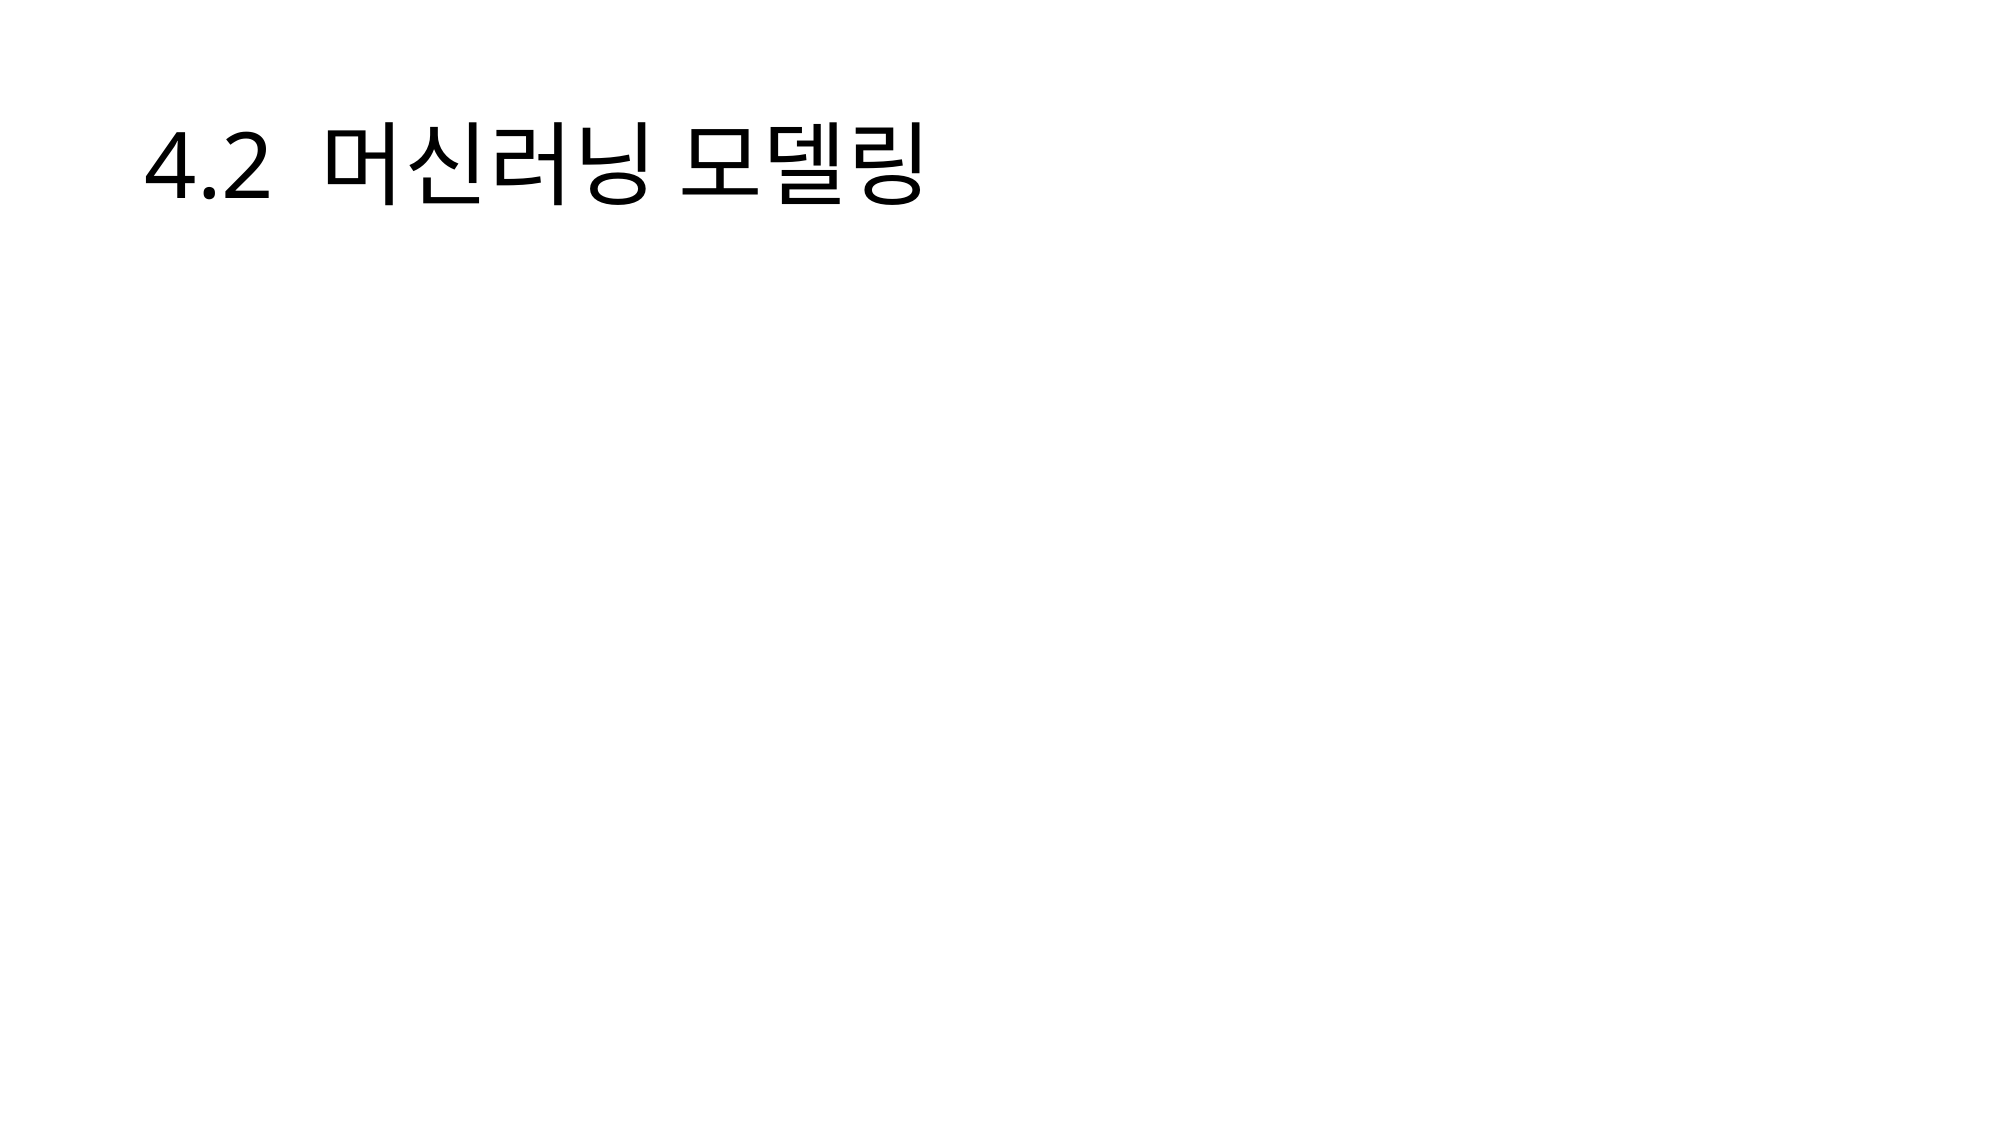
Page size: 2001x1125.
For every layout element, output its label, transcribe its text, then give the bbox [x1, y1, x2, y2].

title 4.2 머신러닝 모델링 [136, 59, 1863, 278]
